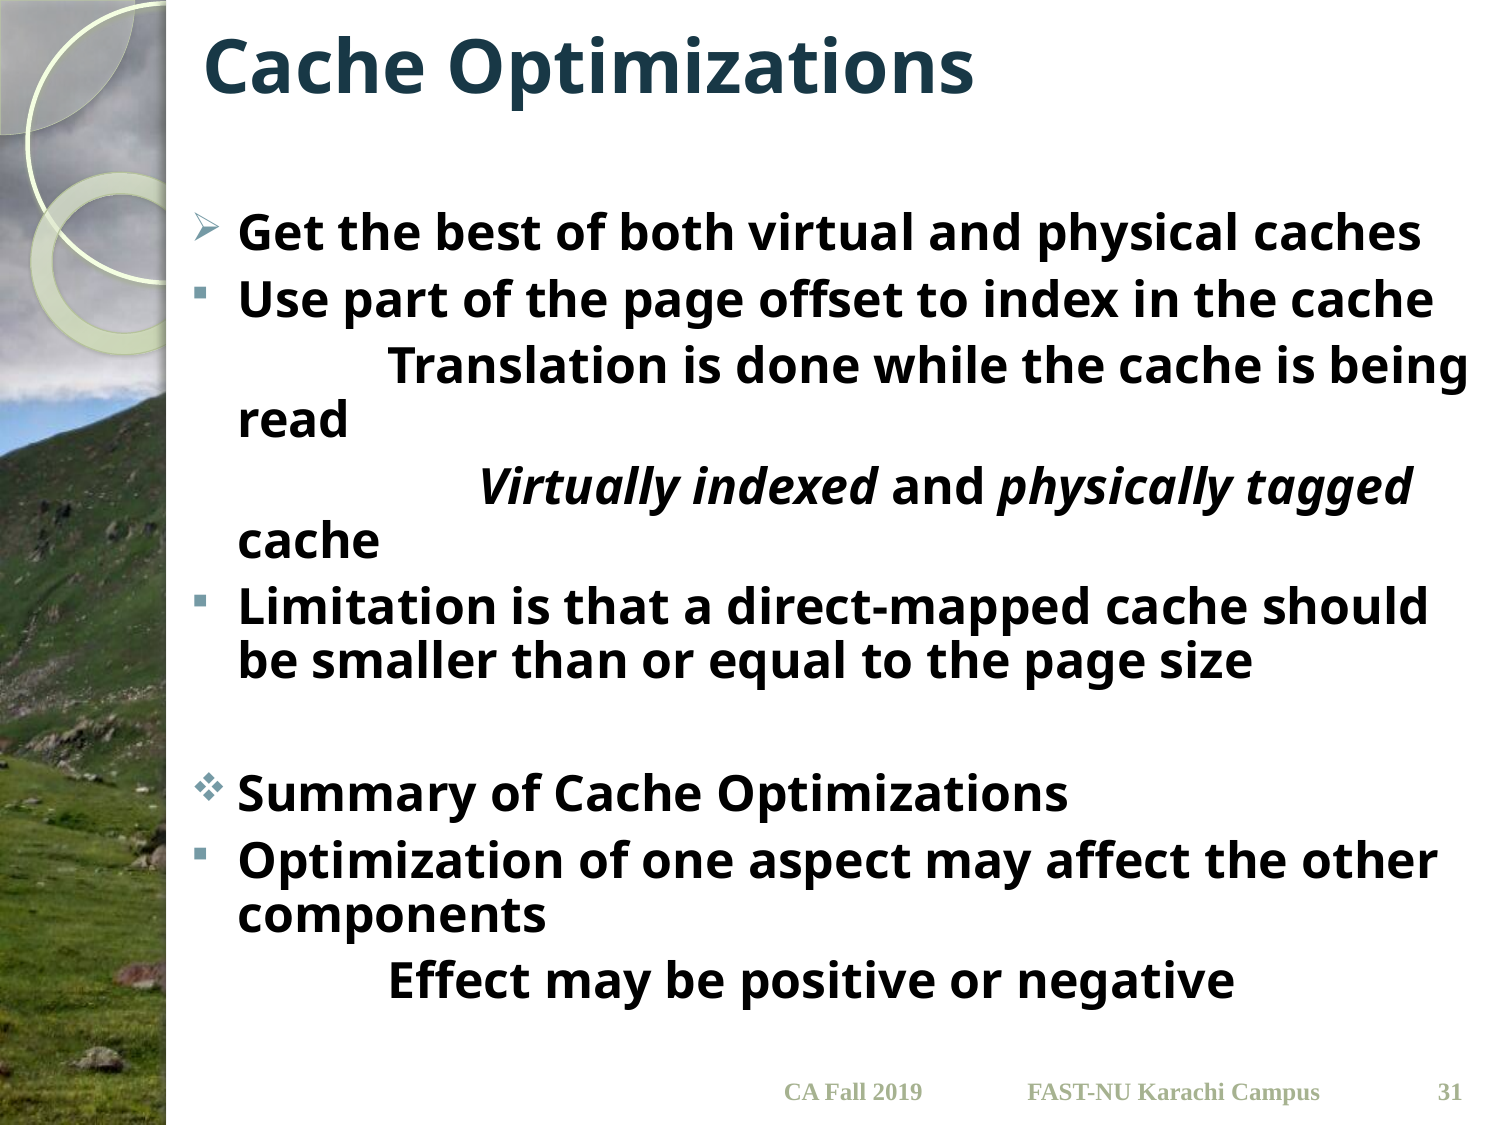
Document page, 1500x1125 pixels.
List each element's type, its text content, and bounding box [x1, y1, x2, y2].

list Get the best of both virtual and physical caches Use part of the page offset to index in the cache Translation is done while the cache is being read Virtually indexed and physically tagged cache Limitation is that a direct-mapped cache should be smaller than or equal to the page size Summary of Cache Optimizations Optimization of one aspect may affect the other components Effect may be positive or negative [162, 199, 1500, 938]
picture [62, 195, 160, 280]
footer FAST-NU Karachi Campus [1012, 1037, 1413, 1113]
title Cache Optimizations [187, 0, 1463, 128]
slide_number CA Fall 2019 [587, 1034, 938, 1113]
picture [53, 241, 160, 332]
slide_number 31 [1413, 1034, 1488, 1113]
picture [0, 134, 166, 1125]
picture [32, 13, 160, 207]
picture [136, 0, 166, 4]
